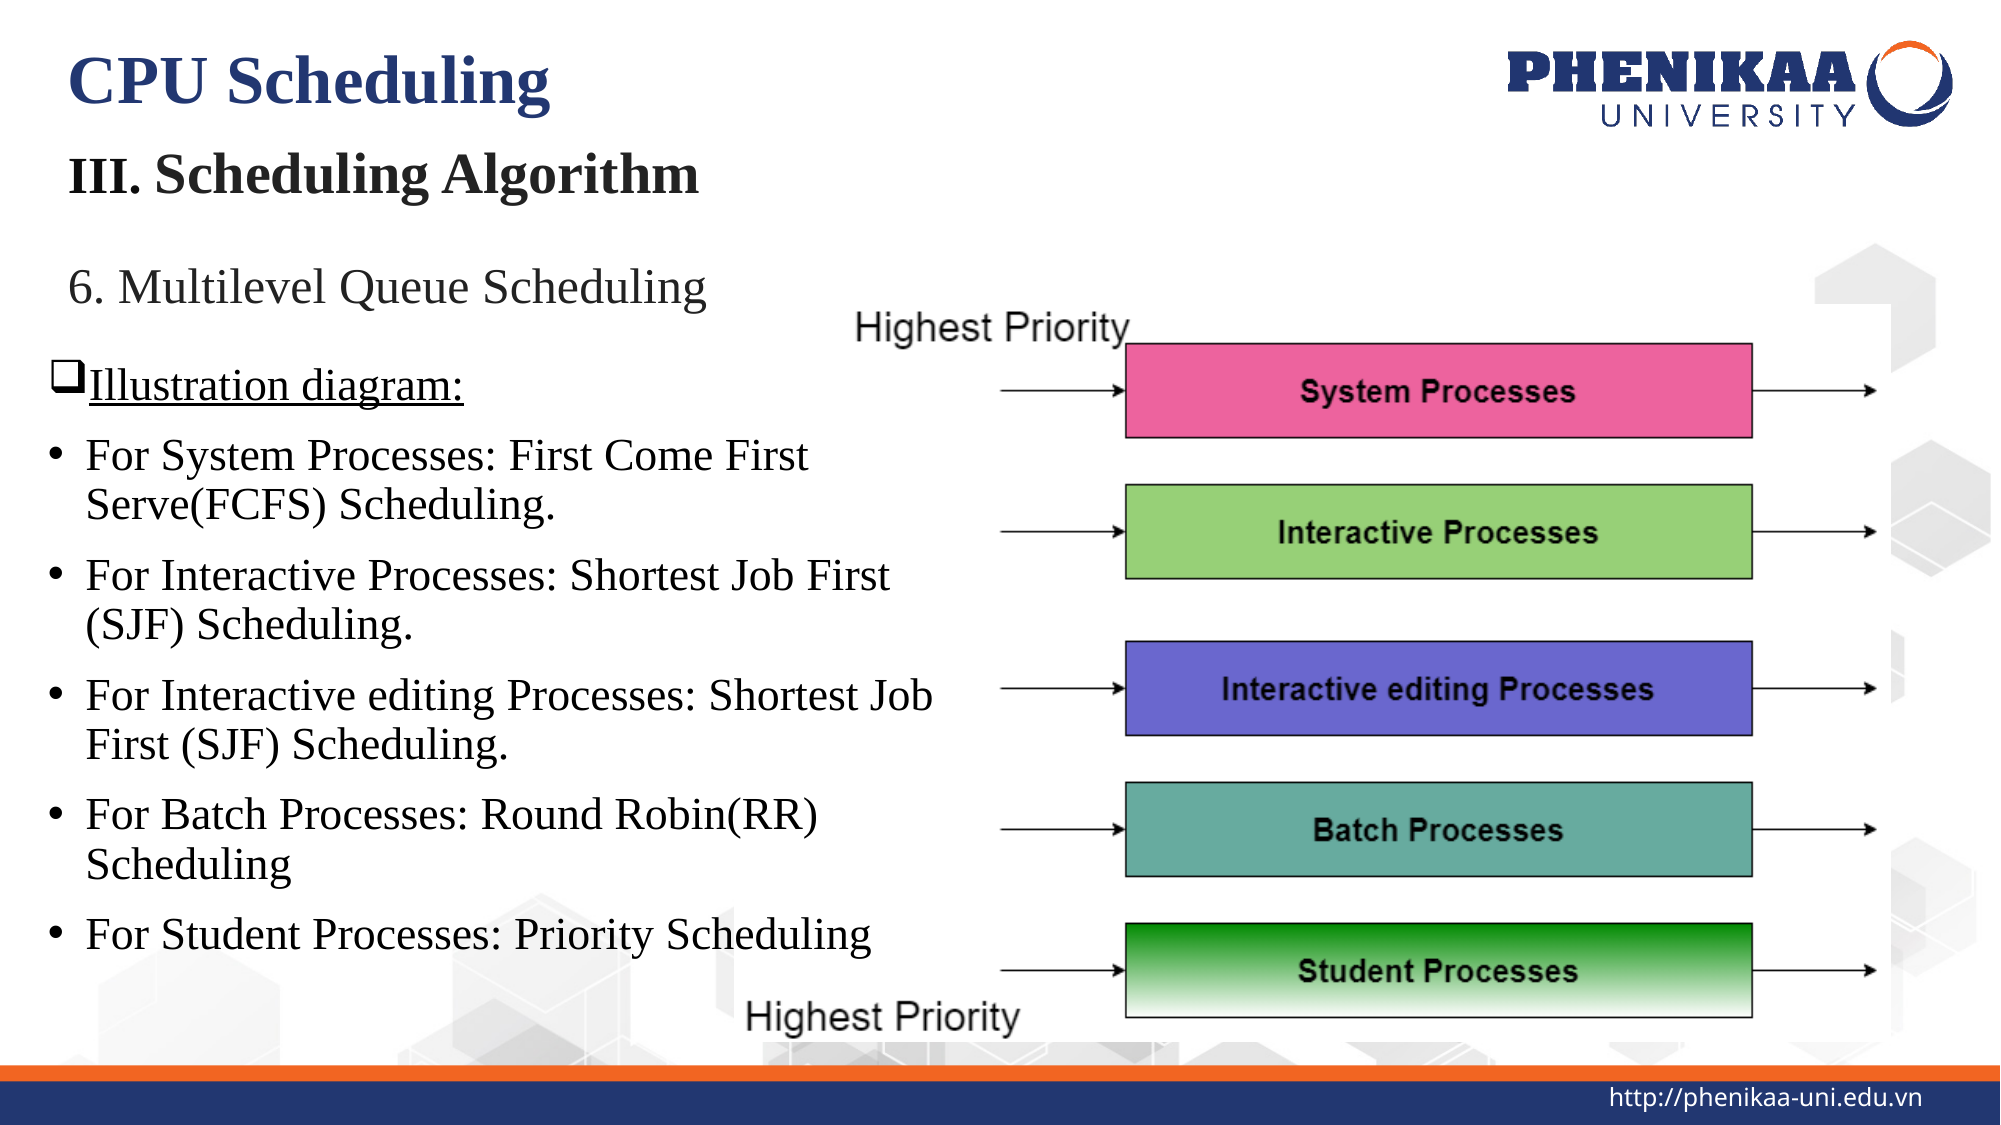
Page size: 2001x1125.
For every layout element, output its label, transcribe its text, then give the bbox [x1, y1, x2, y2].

text_box Illustration diagram: For System Processes: First Come First Serve(FCFS) Scheduling. For Interactive Processes: Shortest Job First (SJF) Scheduling. For Interactive editing Processes: Shortest Job First (SJF) Scheduling. For Batch Processes: Round Robin(RR) Scheduling For Student Processes: Priority Scheduling [33, 353, 734, 1021]
picture [0, 0, 2000, 1065]
text_box 6. Multilevel Queue Scheduling [53, 241, 1842, 333]
title CPU Scheduling [53, 37, 1376, 128]
text_box III. Scheduling Algorithm [53, 128, 864, 213]
